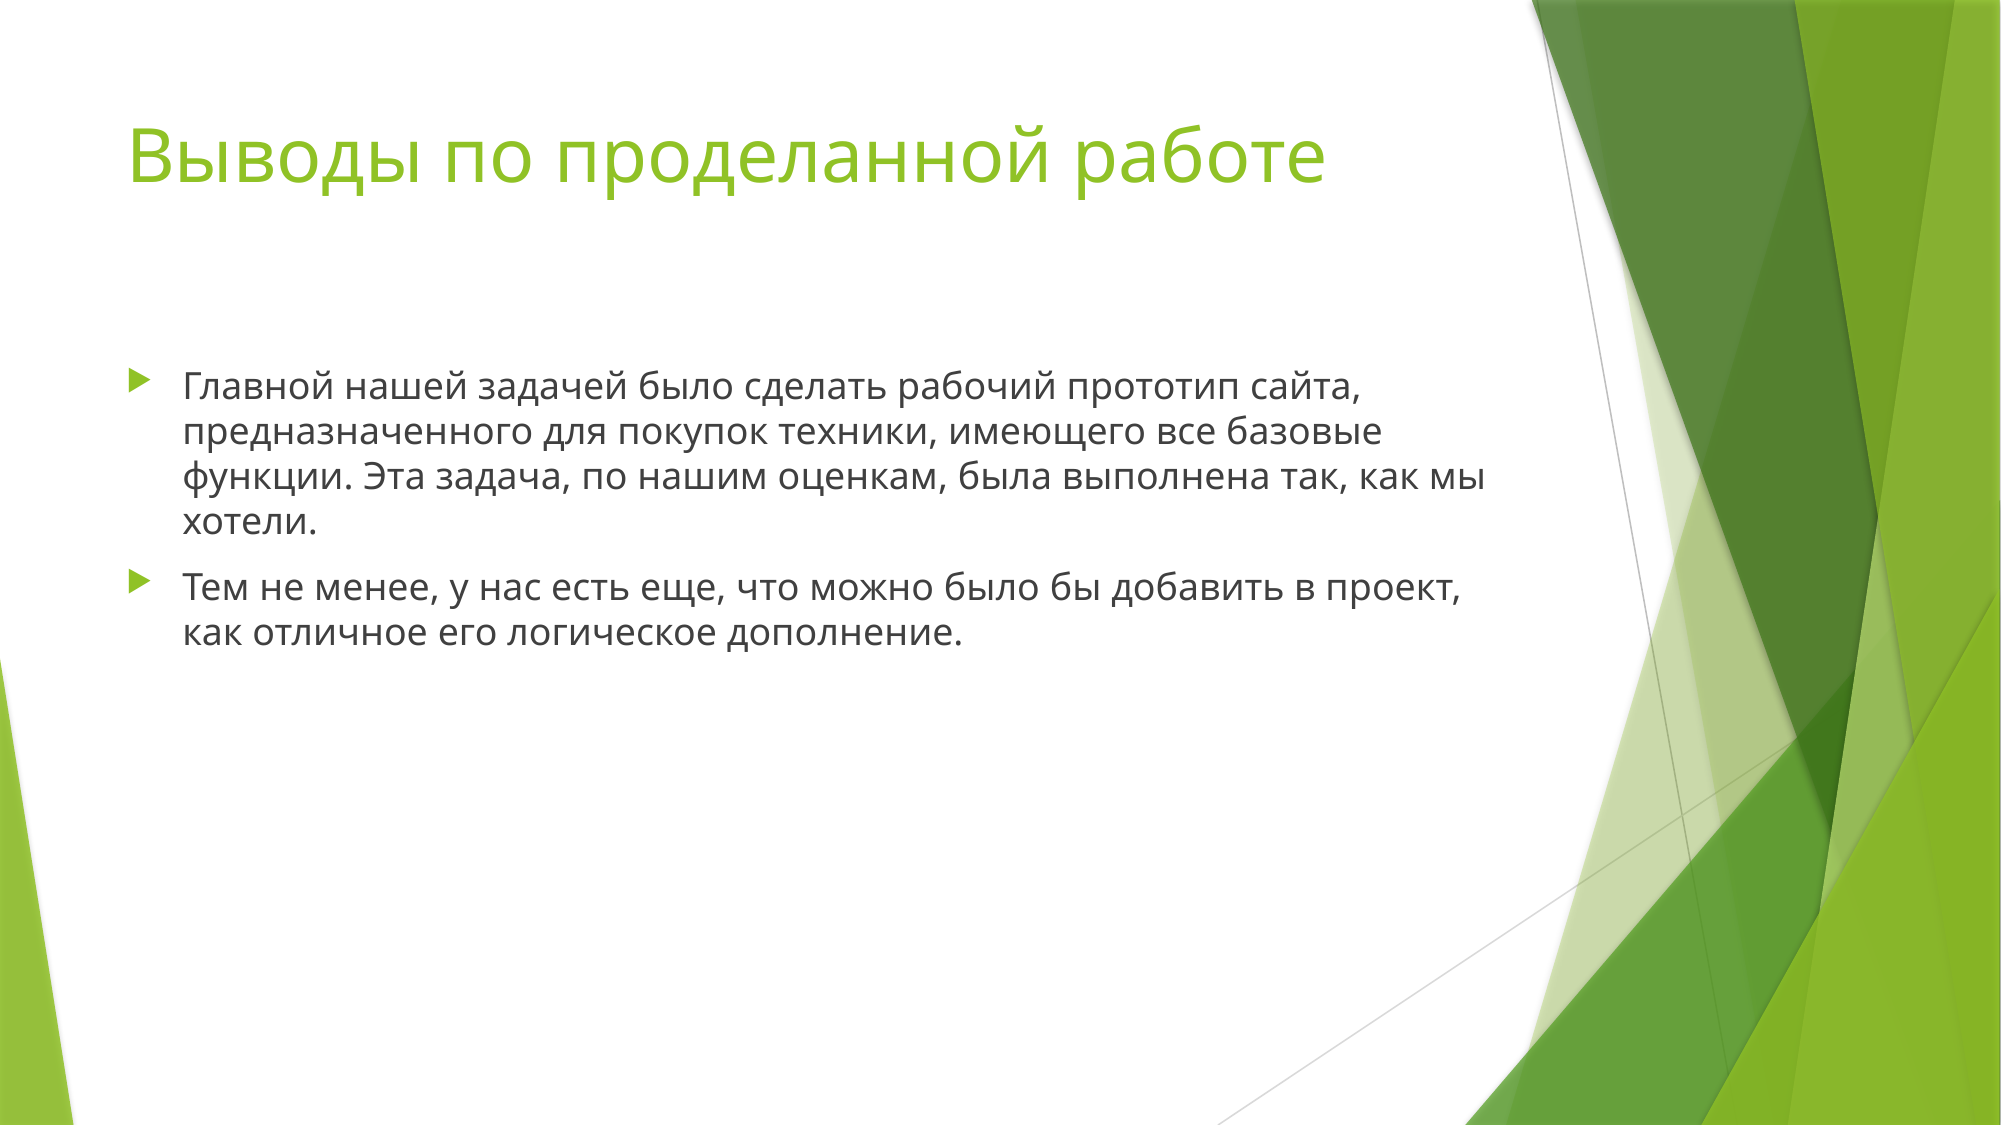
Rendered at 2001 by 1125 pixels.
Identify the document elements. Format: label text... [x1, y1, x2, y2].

list Главной нашей задачей было сделать рабочий прототип сайта, предназначенного для покупок техники, имеющего все базовые функции. Эта задача, по нашим оценкам, была выполнена так, как мы хотели. Тем не менее, у нас есть еще, что можно было бы добавить в проект, как отличное его логическое дополнение. [111, 354, 1522, 992]
title Выводы по проделанной работе [111, 99, 1522, 317]
